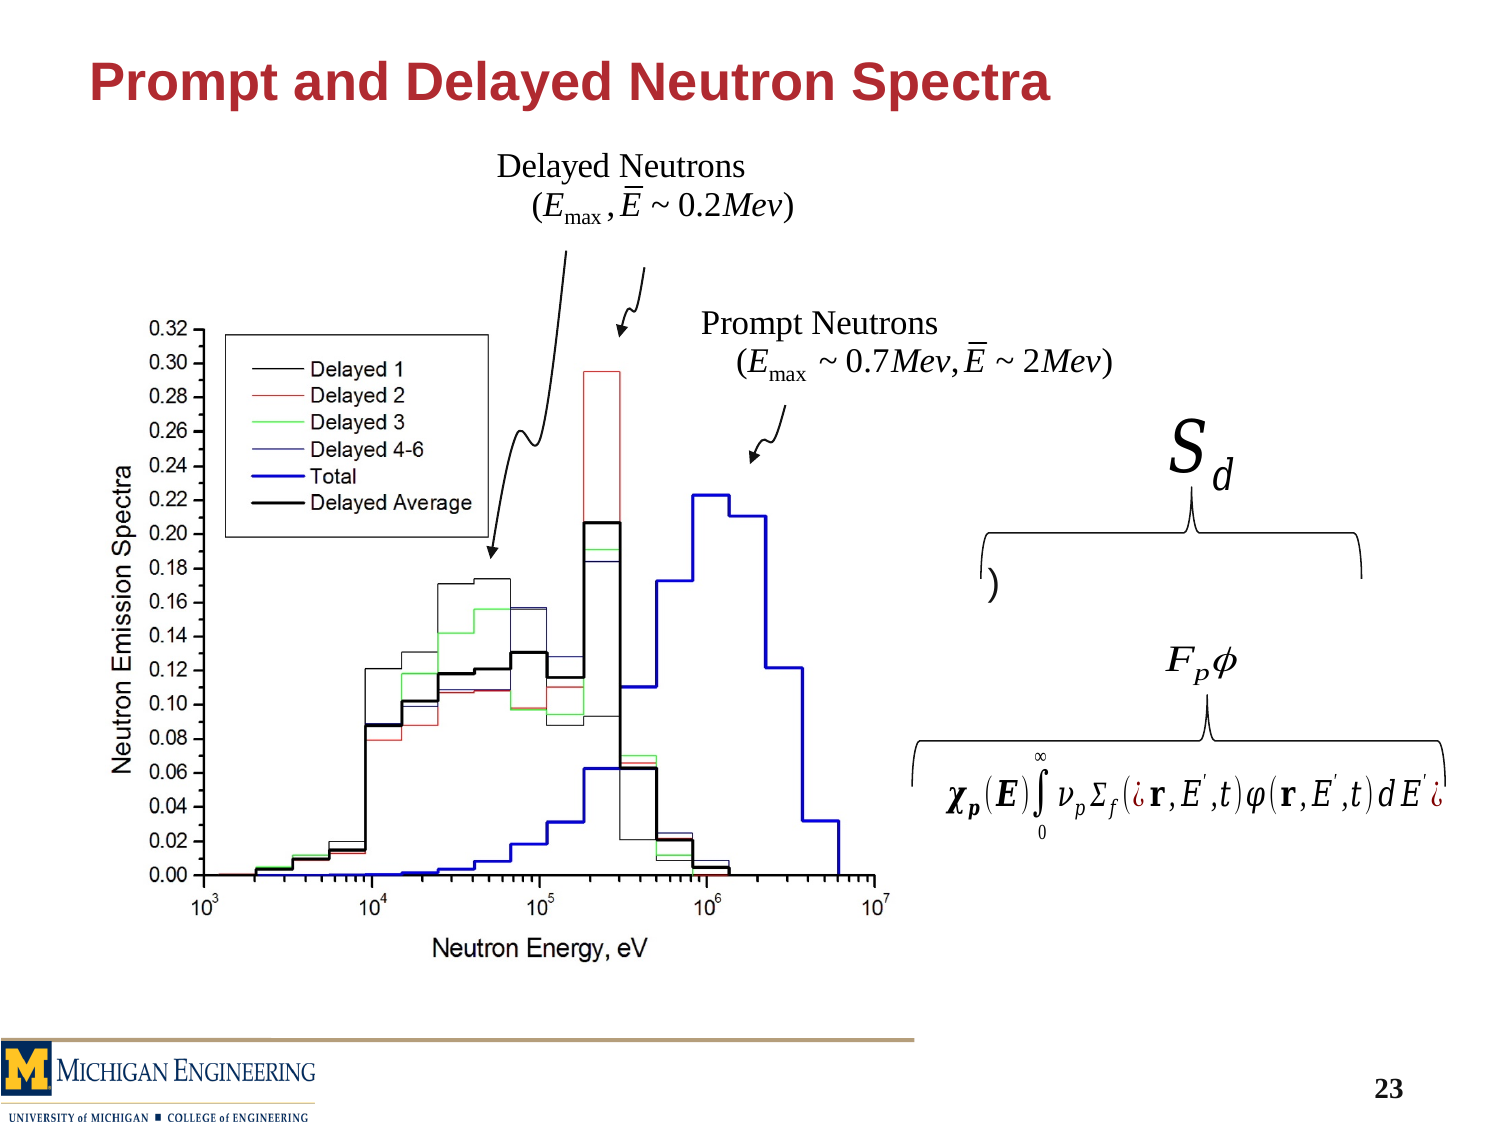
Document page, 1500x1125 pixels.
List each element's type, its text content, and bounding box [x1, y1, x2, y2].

text_box [1014, 702, 1446, 787]
title Prompt and Delayed Neutron Spectra [55, 53, 1086, 127]
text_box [1155, 633, 1248, 696]
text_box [490, 144, 801, 234]
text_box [694, 304, 1120, 390]
picture [28, 241, 1010, 1000]
text_box [1014, 487, 1362, 579]
picture [1, 1041, 315, 1122]
